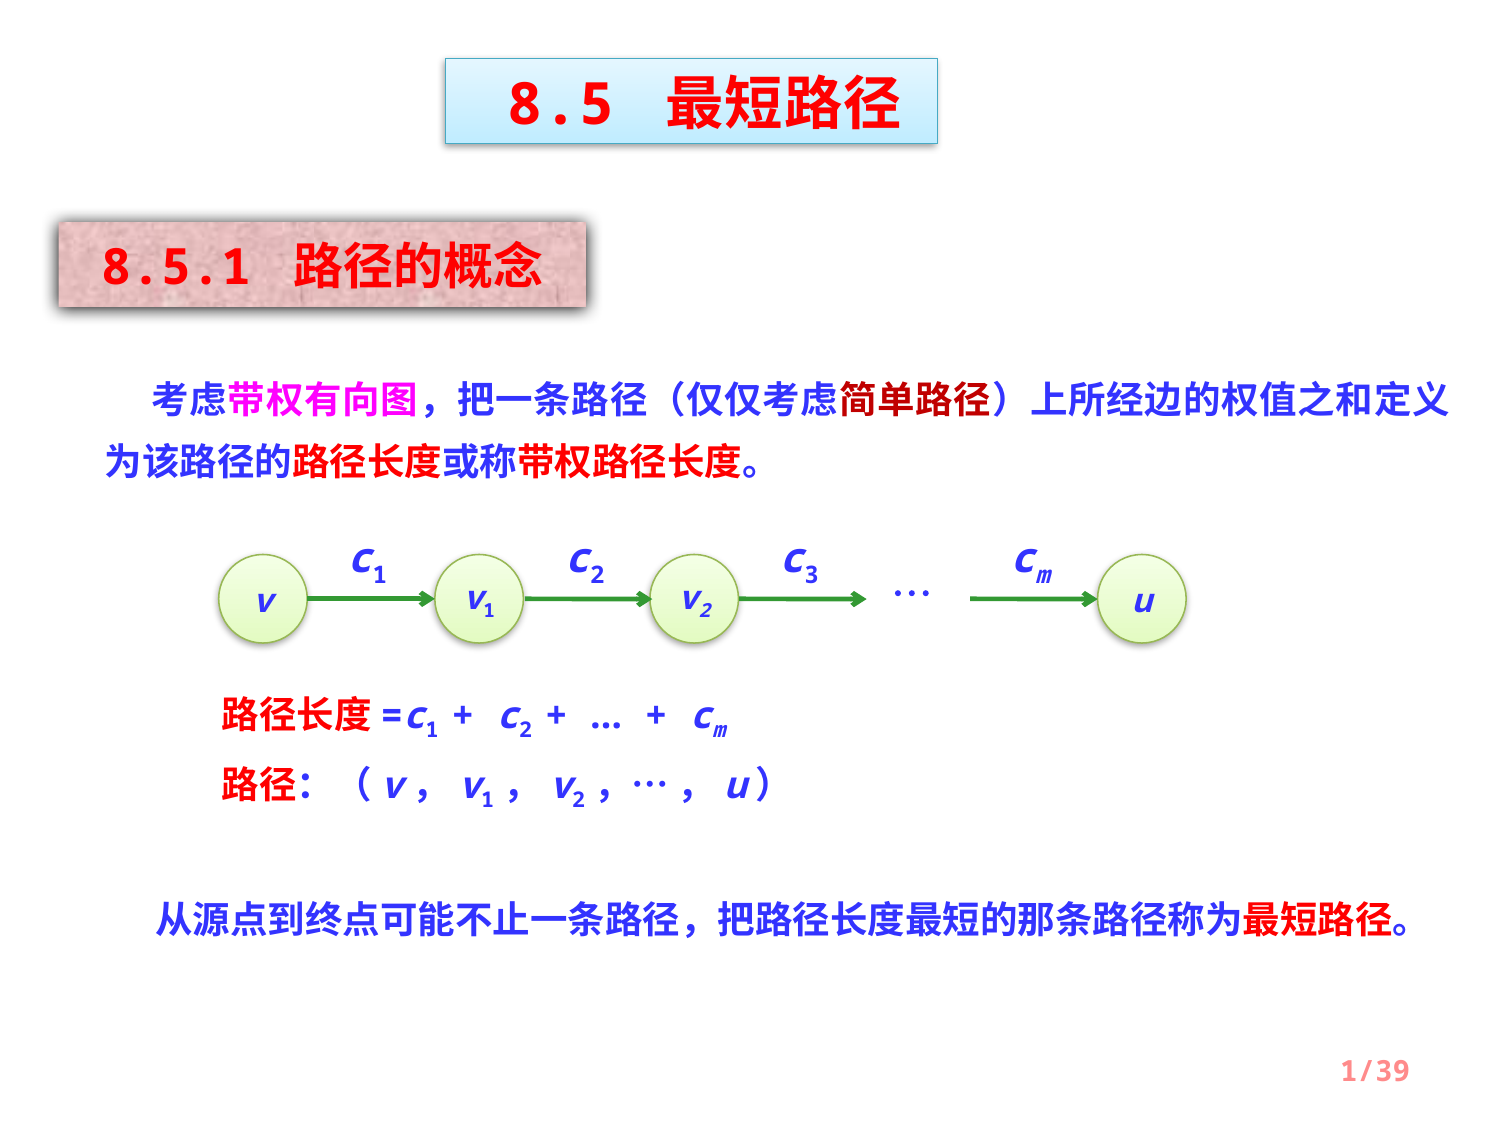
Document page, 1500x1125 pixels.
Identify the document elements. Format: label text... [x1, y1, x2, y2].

text_box 路径长度=c1 + c2 + … + cm 路径：（v，v1，v2，… ，u） [206, 683, 911, 820]
text_box 考虑带权有向图，把一条路径（仅仅考虑简单路径）上所经边的权值之和定义为该路径的路径长度或称带权路径长度。 [89, 350, 1465, 491]
text_box 从源点到终点可能不止一条路径，把路径长度最短的那条路径称为最短路径。 [140, 870, 1454, 949]
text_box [218, 530, 1187, 644]
text_box 8.5.1 路径的概念 [58, 222, 586, 307]
text_box 8.5 最短路径 [445, 58, 938, 144]
slide_number 1/39 [1074, 1042, 1425, 1103]
